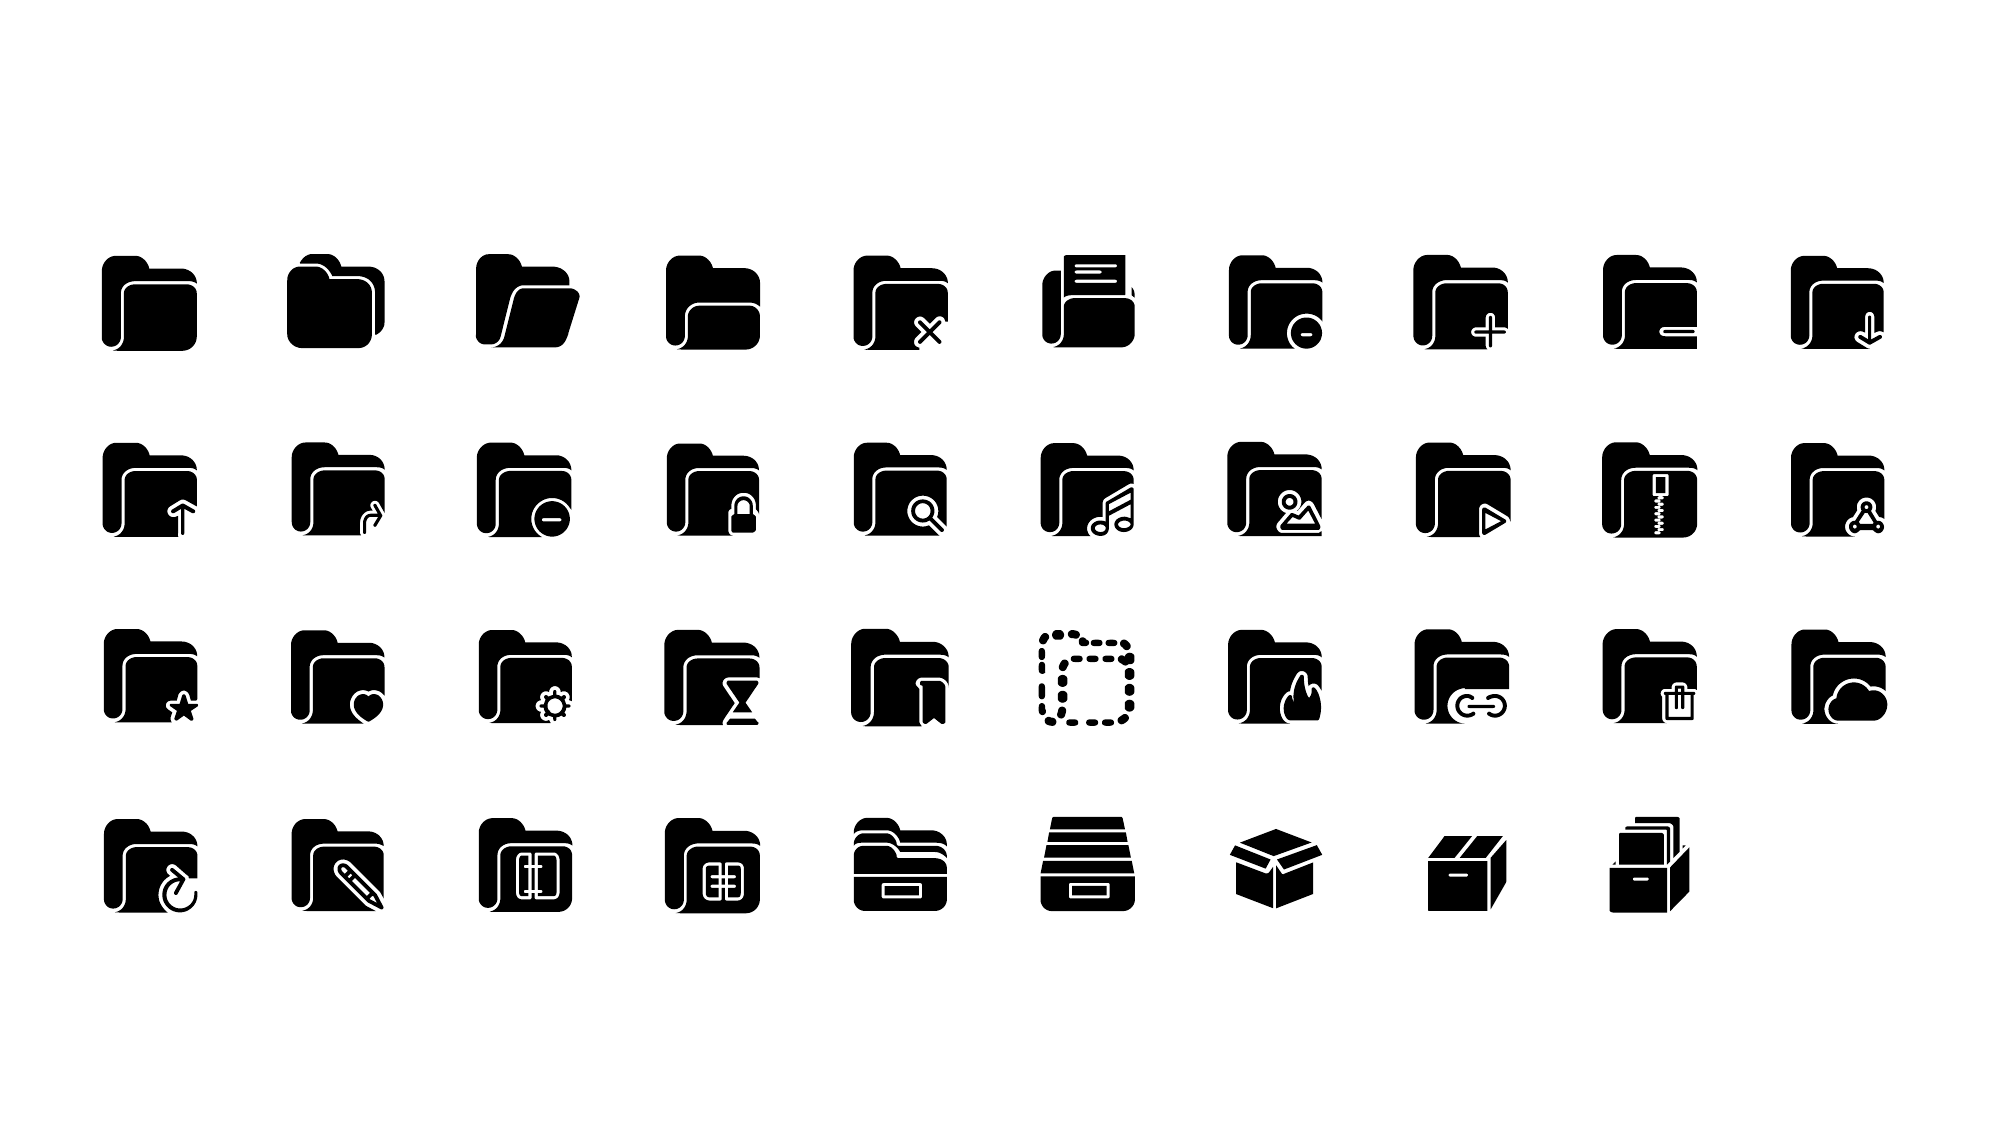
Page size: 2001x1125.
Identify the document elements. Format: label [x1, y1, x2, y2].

text_box [290, 630, 385, 724]
text_box [1602, 629, 1697, 724]
text_box [287, 254, 385, 349]
text_box [1603, 254, 1697, 349]
text_box [103, 629, 198, 723]
text_box [1415, 442, 1511, 538]
text_box [1227, 441, 1322, 537]
text_box [291, 442, 385, 536]
text_box [1236, 862, 1274, 909]
text_box [103, 819, 198, 913]
text_box [1413, 254, 1508, 350]
text_box [291, 819, 384, 912]
text_box [664, 818, 761, 914]
text_box [1790, 443, 1885, 537]
text_box [666, 443, 760, 536]
text_box [853, 817, 947, 912]
text_box [1228, 255, 1323, 349]
text_box [1040, 443, 1134, 537]
text_box [1428, 836, 1507, 911]
text_box [1791, 629, 1888, 724]
text_box [851, 628, 949, 727]
text_box [102, 442, 197, 537]
text_box [478, 629, 572, 723]
text_box [476, 442, 572, 538]
text_box [101, 255, 197, 351]
text_box [1042, 255, 1135, 348]
text_box [1790, 255, 1884, 349]
text_box [664, 629, 760, 725]
text_box [1277, 845, 1323, 870]
text_box [666, 255, 761, 350]
text_box [1040, 816, 1135, 912]
text_box [853, 255, 948, 350]
text_box [1276, 862, 1314, 909]
text_box [1414, 629, 1510, 724]
text_box [475, 254, 580, 348]
text_box [1038, 630, 1135, 726]
text_box [478, 818, 573, 912]
text_box [853, 442, 947, 536]
text_box [1228, 629, 1322, 724]
text_box [1602, 442, 1698, 538]
text_box [1609, 816, 1690, 913]
text_box [1229, 845, 1271, 869]
text_box [1239, 828, 1312, 857]
